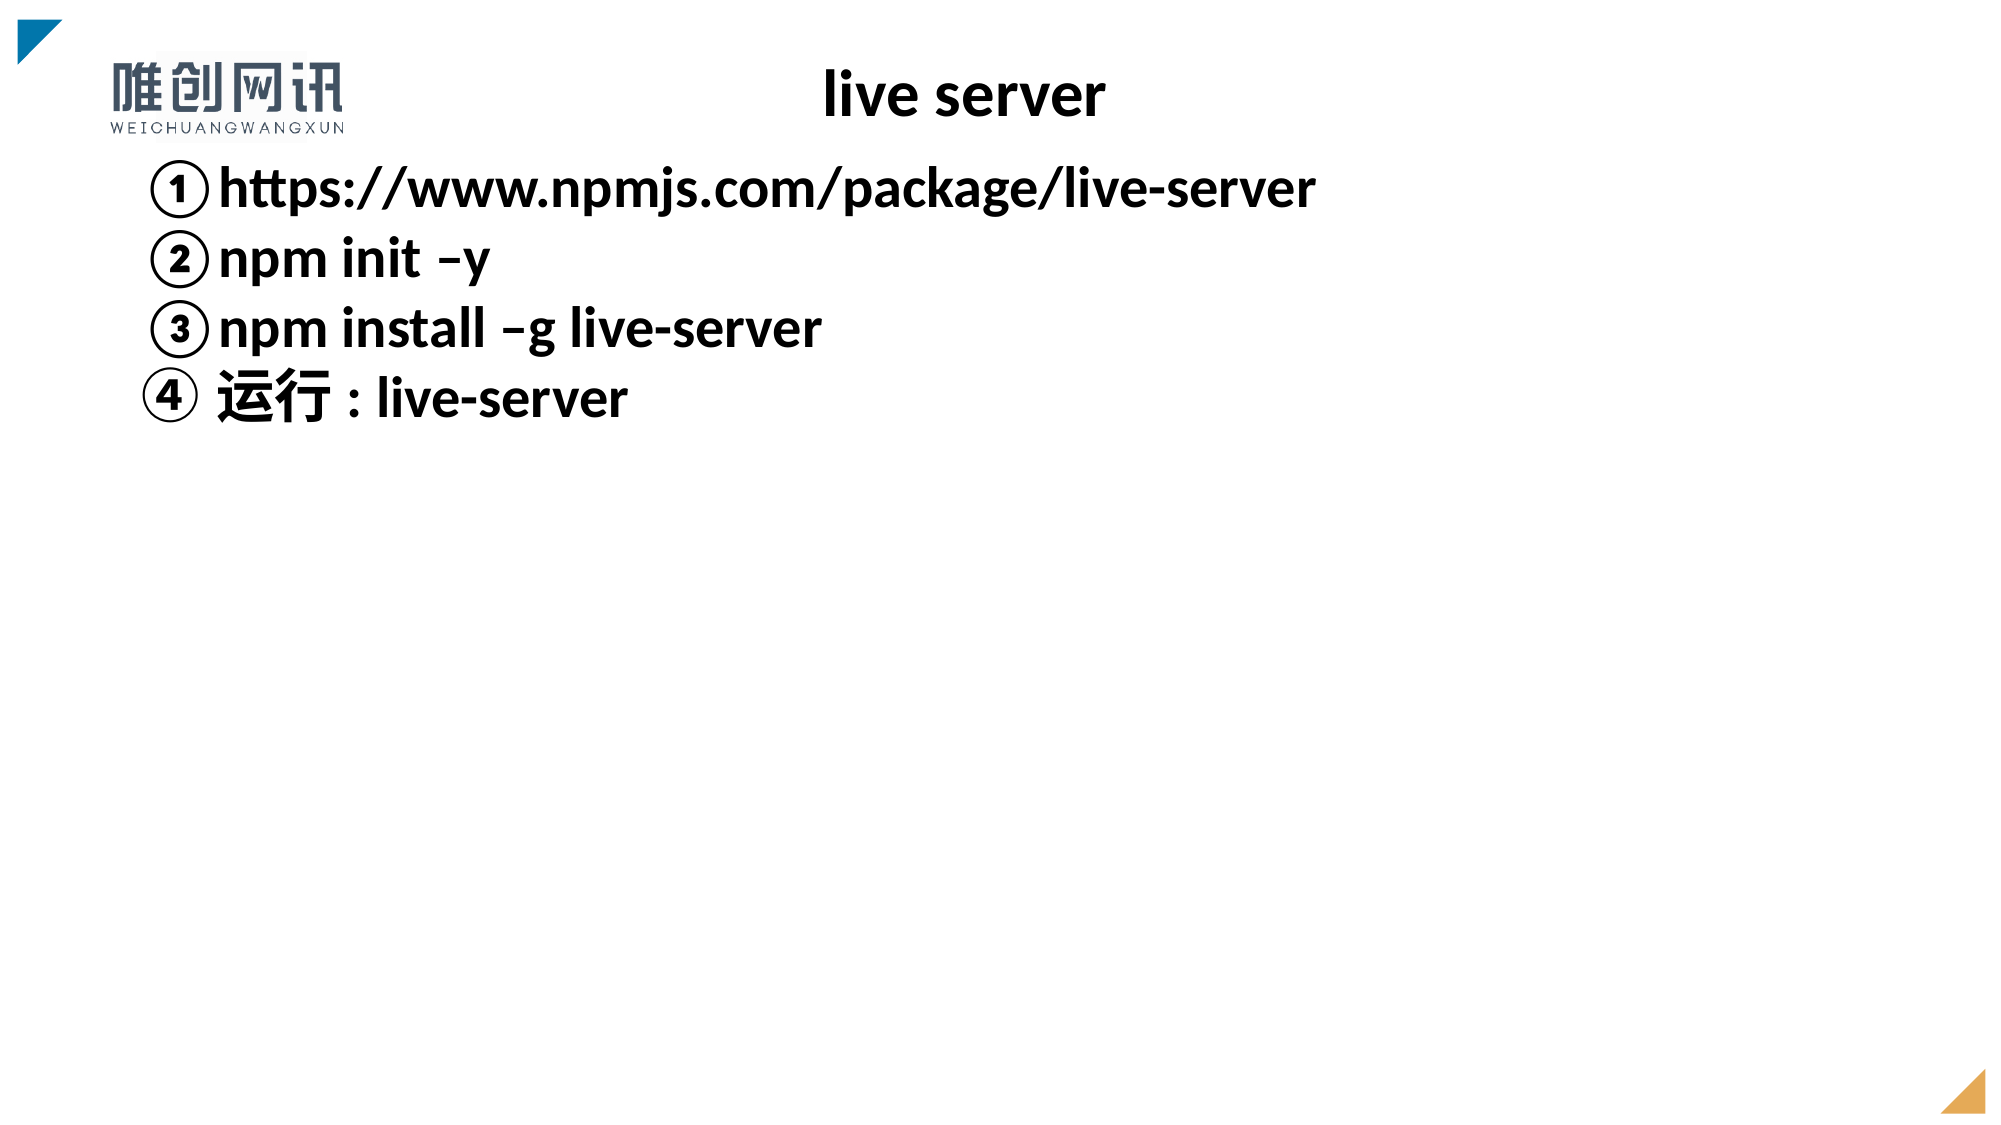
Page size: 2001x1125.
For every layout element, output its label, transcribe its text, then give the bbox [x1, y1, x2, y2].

picture [89, 51, 395, 143]
text_box live server [588, 42, 1342, 137]
text_box https://www.npmjs.com/package/live-server npm init –y npm install –g live-server 运行: live-server [126, 142, 1909, 507]
text_box [1940, 1068, 1986, 1114]
text_box [17, 19, 63, 65]
